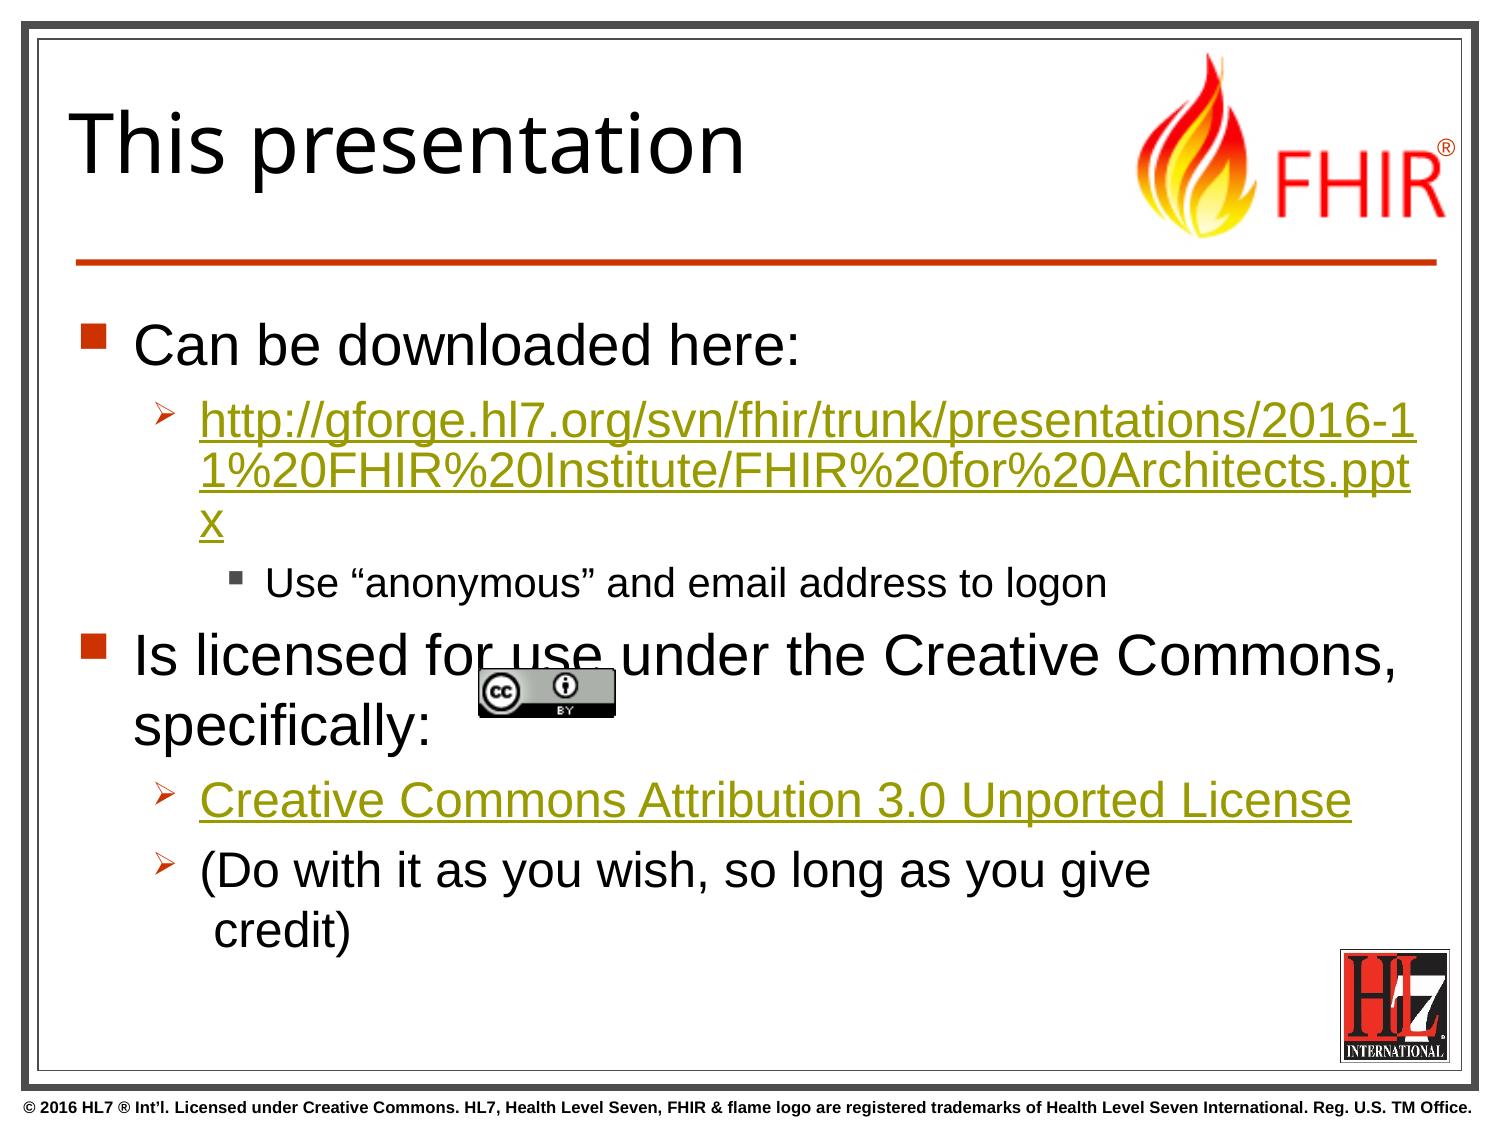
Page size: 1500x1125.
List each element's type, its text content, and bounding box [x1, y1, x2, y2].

title This presentation [53, 54, 1128, 244]
list Can be downloaded here: http://gforge.hl7.org/svn/fhir/trunk/presentations/2016-11%20FHIR%20Institute/FHIR%20for%20Architects.pptx Use “anonymous” and email address to logon Is licensed for use under the Creative Commons, specifically: Creative Commons Attribution 3.0 Unported License (Do with it as you wish, so long as you give credit) [62, 299, 1438, 1059]
picture [477, 668, 616, 718]
picture [1340, 949, 1450, 1063]
picture [1124, 42, 1458, 249]
